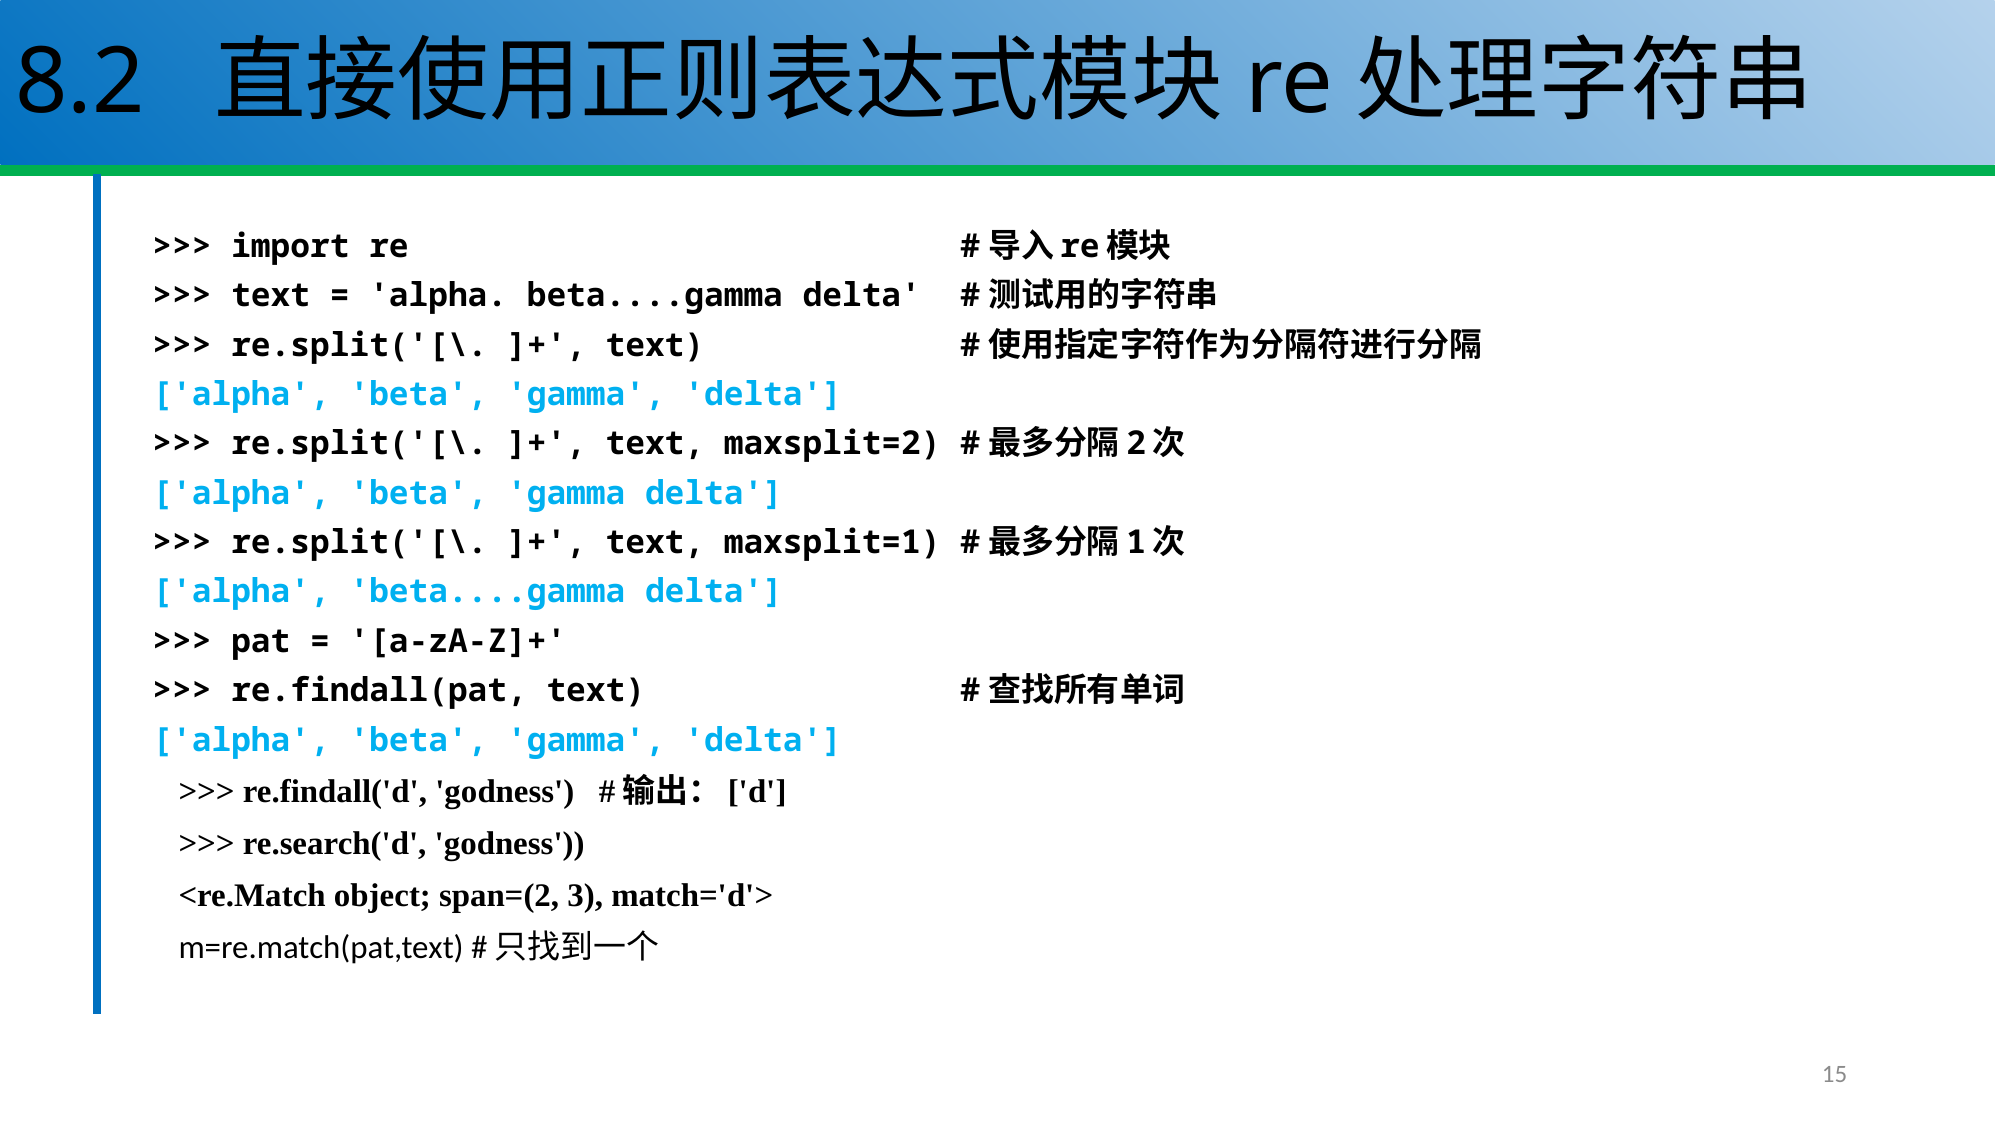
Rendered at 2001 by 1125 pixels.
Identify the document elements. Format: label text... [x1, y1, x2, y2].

title 8.2 直接使用正则表达式模块re处理字符串 [0, 0, 1995, 165]
slide_number 15 [1412, 1047, 1863, 1103]
list >>> import re #导入re模块 >>> text = 'alpha. beta....gamma delta' #测试用的字符串 >>> re.split('[\. ]+', text) #使用指定字符作为分隔符进行分隔 ['alpha', 'beta', 'gamma', 'delta'] >>> re.split('[\. ]+', text, maxsplit=2) #最多分隔2次 ['alpha', 'beta', 'gamma delta'] >>> re.split('[\. ]+', text, maxsplit=1) #最多分隔1次 ['alpha', 'beta....gamma delta'] >>> pat = '[a-zA-Z]+' >>> re.findall(pat, text) #查找所有单词 ['alpha', 'beta', 'gamma', 'delta'] >>> re.findall('d', 'godness') #输出：['d'] >>> re.search('d', 'godness')) <re.Match object; span=(2, 3), match='d'> m=re.match(pat,text) #只找到一个 [137, 216, 1863, 1047]
